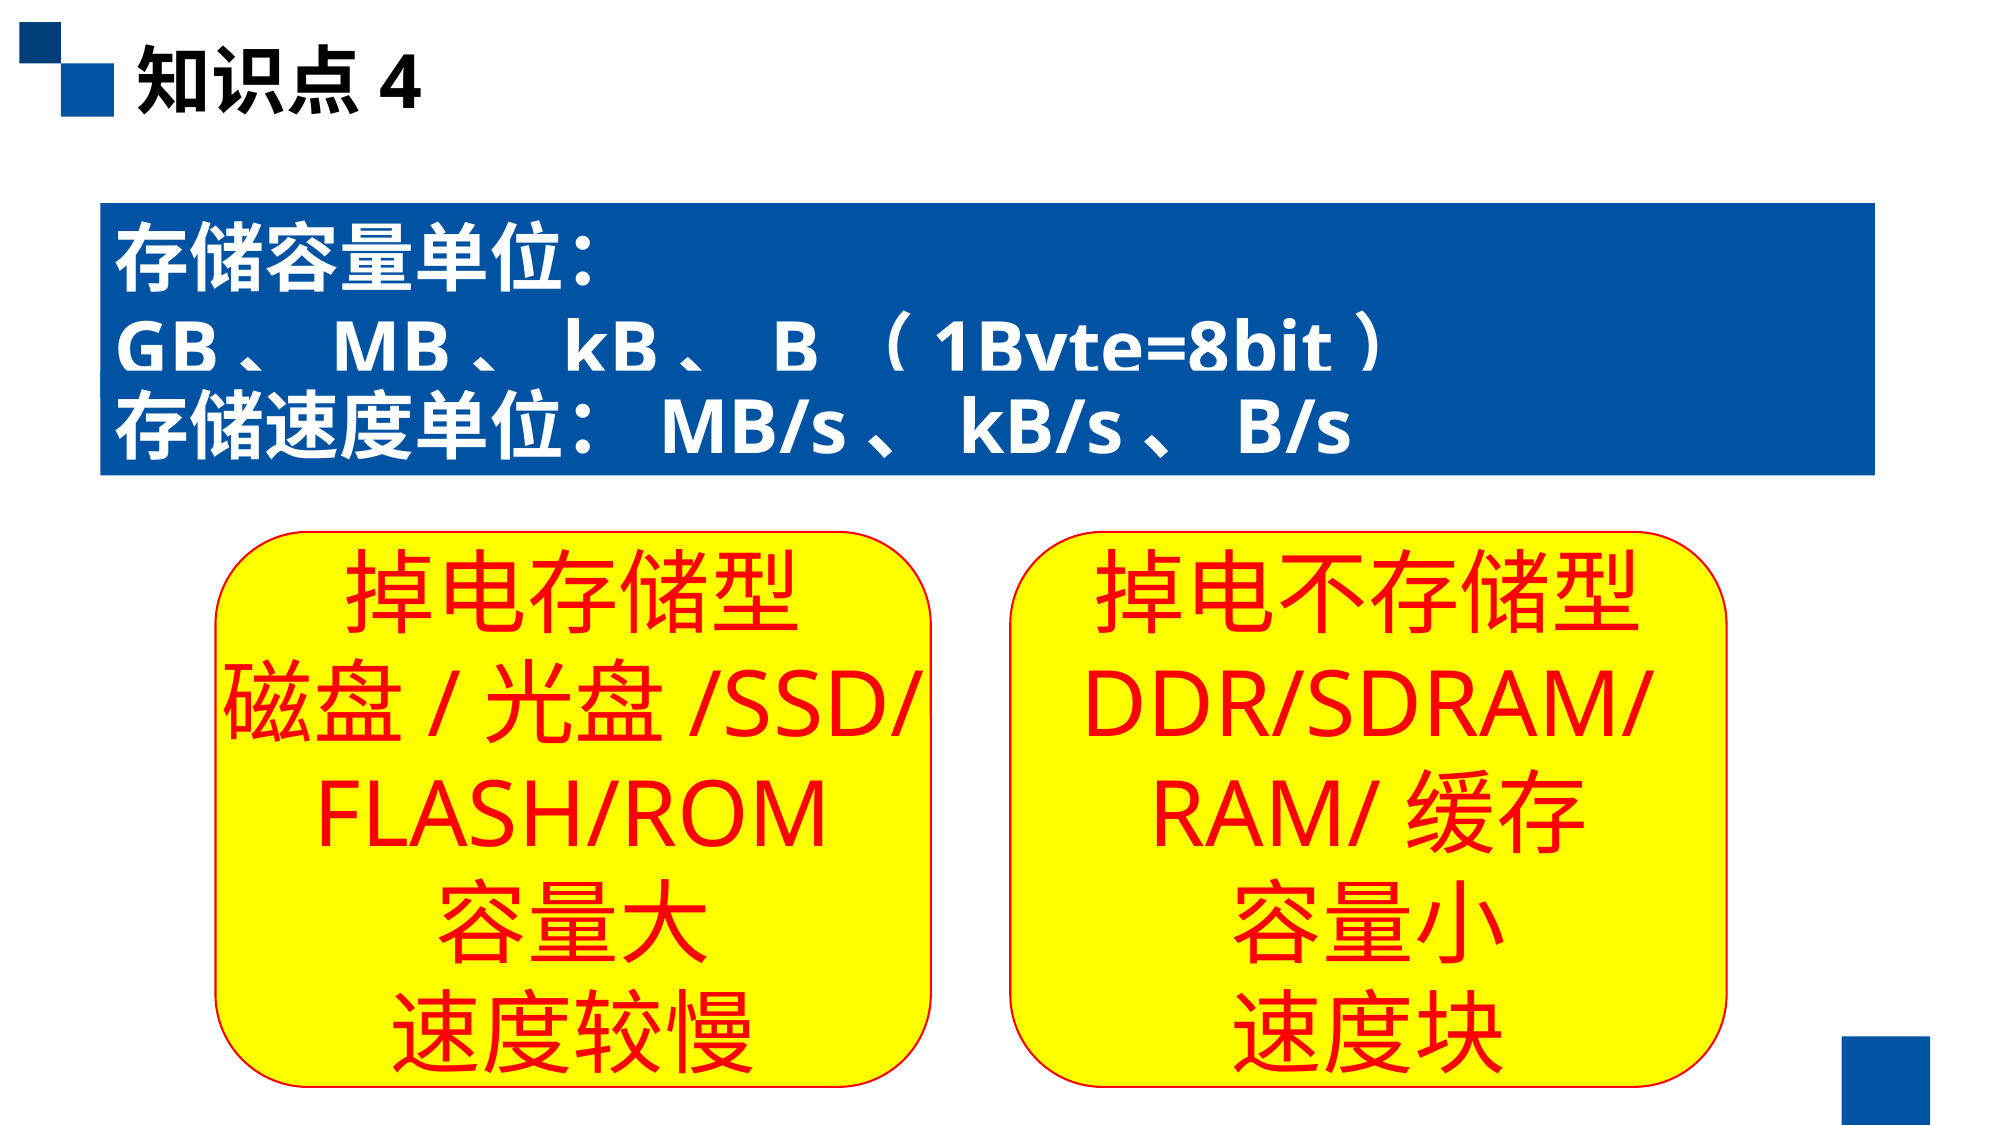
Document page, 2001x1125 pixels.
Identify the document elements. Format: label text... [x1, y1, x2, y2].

text_box 存储速度单位：MB/s、kB/s、B/s [100, 370, 1875, 476]
text_box 掉电不存储型 DDR/SDRAM/ RAM/缓存 容量小 速度块 [1009, 530, 1728, 1088]
text_box 存储容量单位：GB、MB、kB、B（1Byte=8bit） [100, 203, 1875, 370]
text_box 十三五规划 工业4.0 中国制造2025 [129, 476, 617, 733]
text_box 掉电存储型 磁盘/光盘/SSD/ FLASH/ROM 容量大 速度较慢 [214, 530, 932, 1088]
text_box 知识点4 [121, 25, 1008, 131]
slide_number [1771, 1050, 2000, 1111]
